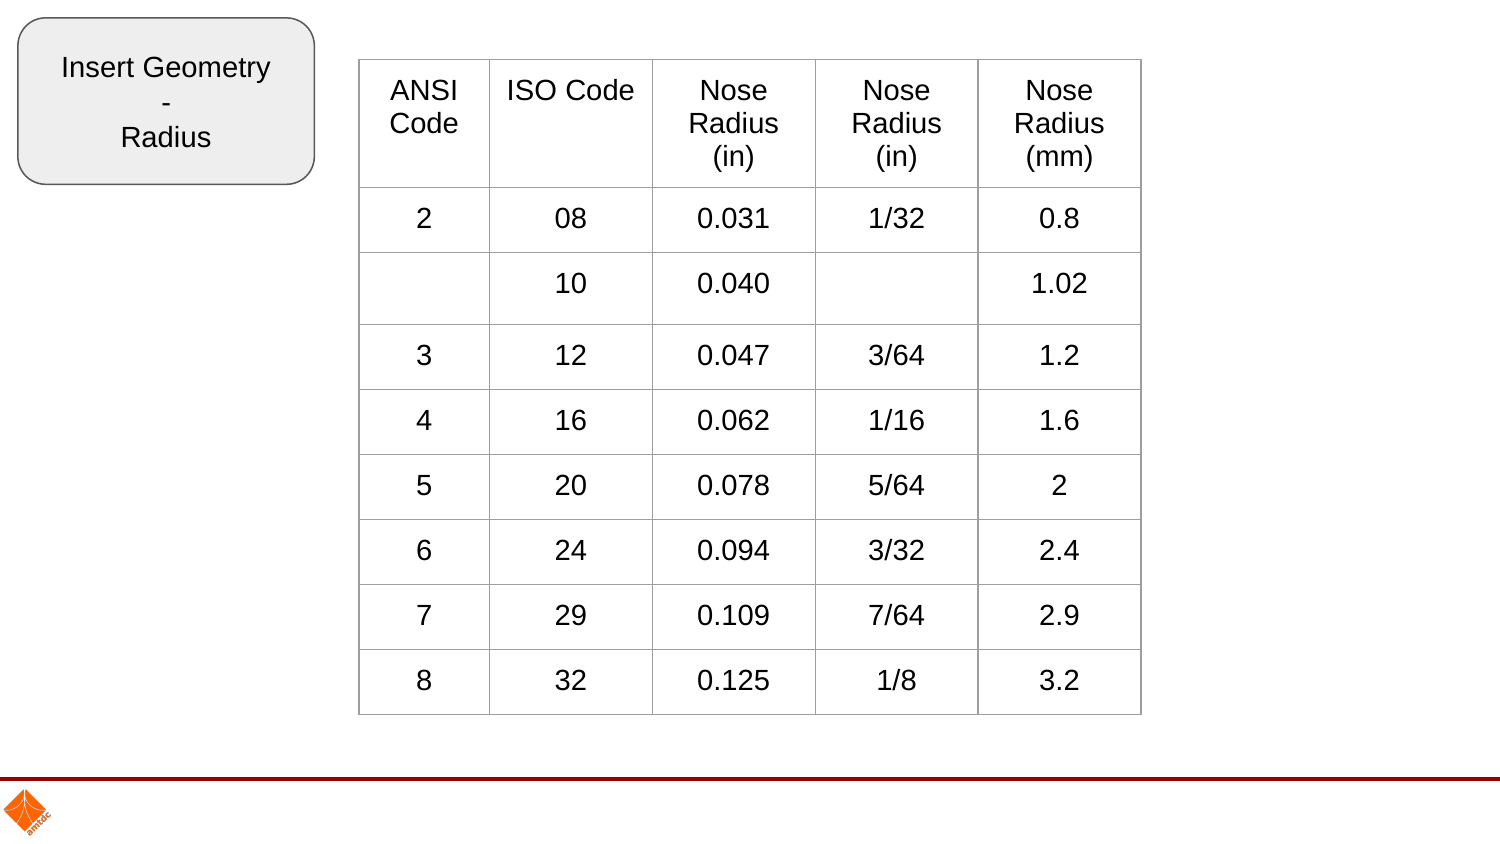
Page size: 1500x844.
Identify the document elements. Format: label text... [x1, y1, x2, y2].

table_cell 29 [490, 585, 652, 649]
table_header Nose Radius (in) [653, 60, 815, 187]
table_cell 3/64 [816, 325, 977, 389]
table_cell 3 [360, 325, 489, 389]
table_header ISO Code [490, 60, 652, 187]
table_cell 2 [979, 455, 1140, 519]
table_cell 32 [490, 650, 652, 714]
table_cell 0.047 [653, 325, 815, 389]
table_cell 0.094 [653, 520, 815, 584]
table_cell [816, 253, 977, 324]
table_cell 0.062 [653, 390, 815, 454]
table_cell 0.8 [979, 188, 1140, 252]
table_cell 3/32 [816, 520, 977, 584]
table_cell 10 [490, 253, 652, 324]
table_cell 16 [490, 390, 652, 454]
table_cell 08 [490, 188, 652, 252]
picture [1, 786, 53, 838]
table_cell 24 [490, 520, 652, 584]
table_cell 2.4 [979, 520, 1140, 584]
table_cell 2 [360, 188, 489, 252]
table_cell 7/64 [816, 585, 977, 649]
table_cell 5/64 [816, 455, 977, 519]
text_box Insert Geometry - Radius [17, 17, 315, 185]
table_cell 3.2 [979, 650, 1140, 714]
table_cell 0.125 [653, 650, 815, 714]
table_header Nose Radius (in) [816, 60, 977, 187]
table_cell 8 [360, 650, 489, 714]
table_cell 4 [360, 390, 489, 454]
table_header Nose Radius (mm) [979, 60, 1140, 187]
table_cell 6 [360, 520, 489, 584]
table_header ANSI Code [360, 60, 489, 187]
table_cell 0.078 [653, 455, 815, 519]
table_cell 12 [490, 325, 652, 389]
table_cell 2.9 [979, 585, 1140, 649]
table_cell 20 [490, 455, 652, 519]
table_cell 1/16 [816, 390, 977, 454]
table_cell 0.040 [653, 253, 815, 324]
table_cell 1.02 [979, 253, 1140, 324]
table_cell [360, 253, 489, 324]
table_cell 1/8 [816, 650, 977, 714]
table_cell 0.109 [653, 585, 815, 649]
table_cell 7 [360, 585, 489, 649]
table_cell 1/32 [816, 188, 977, 252]
table_cell 1.2 [979, 325, 1140, 389]
table_cell 1.6 [979, 390, 1140, 454]
table_cell 0.031 [653, 188, 815, 252]
table_cell 5 [360, 455, 489, 519]
